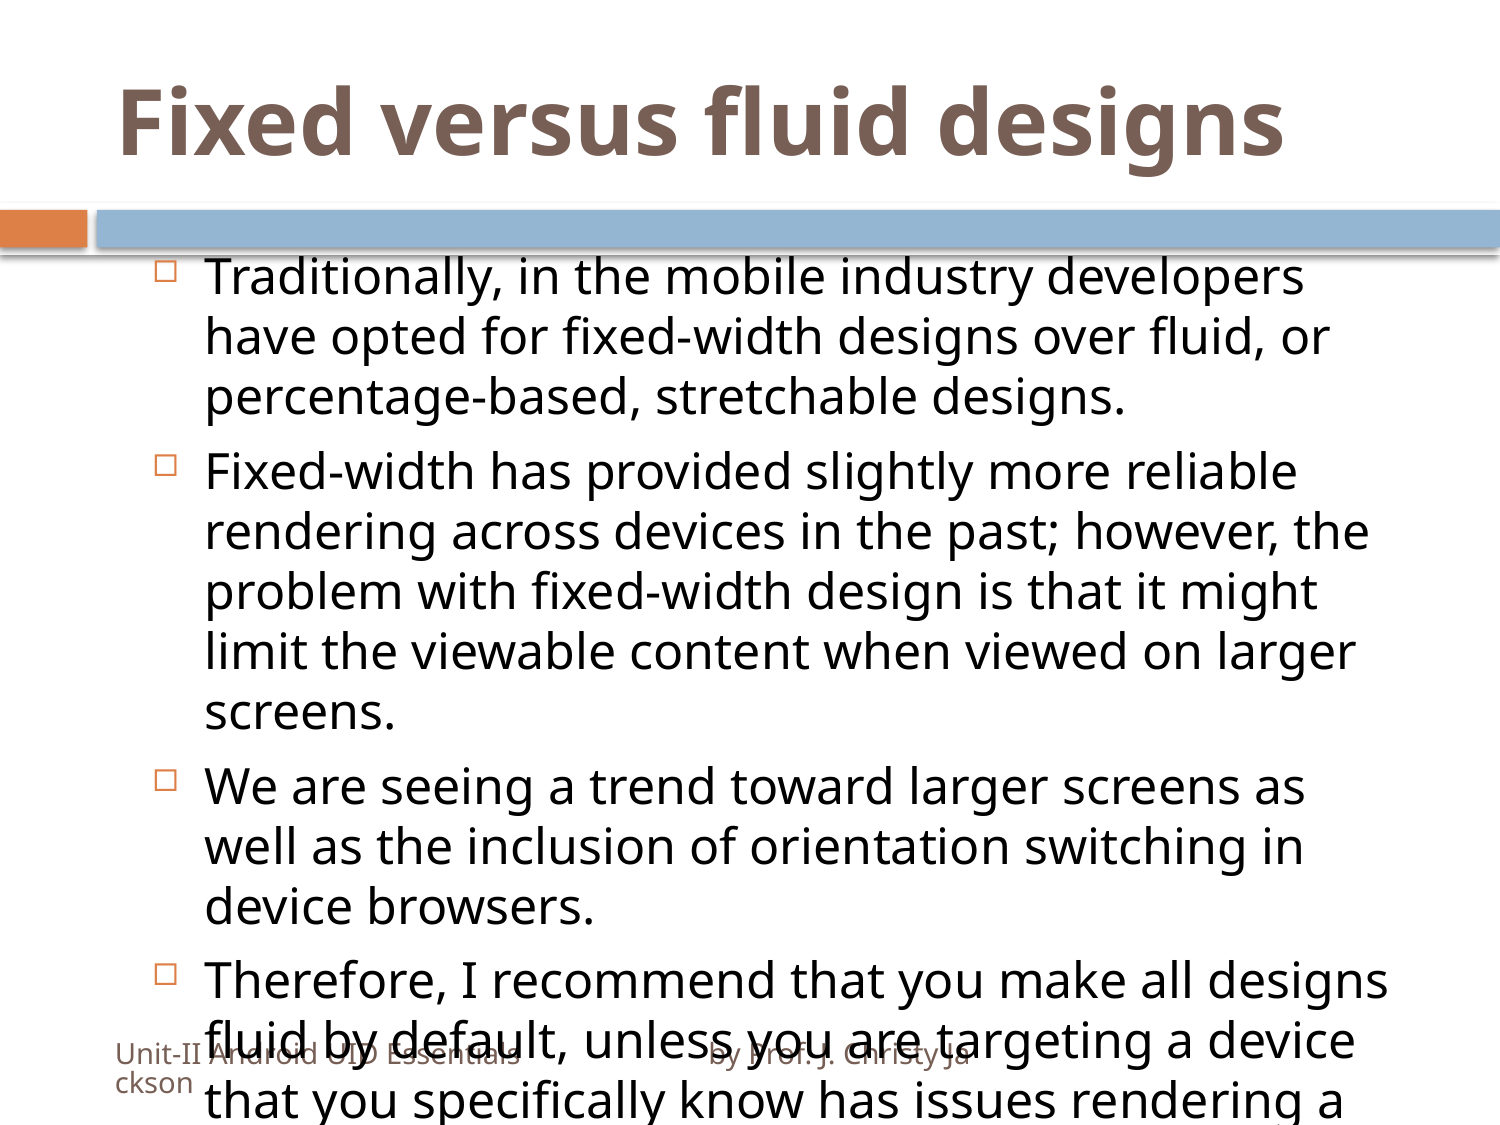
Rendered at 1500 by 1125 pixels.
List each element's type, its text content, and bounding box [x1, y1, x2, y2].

list Traditionally, in the mobile industry developers have opted for fixed-width designs over fluid, or percentage-based, stretchable designs. Fixed-width has provided slightly more reliable rendering across devices in the past; however, the problem with fixed-width design is that it might limit the viewable content when viewed on larger screens. We are seeing a trend toward larger screens as well as the inclusion of orientation switching in device browsers. Therefore, I recommend that you make all designs fluid by default, unless you are targeting a device that you specifically know has issues rendering a fluid design. [137, 237, 1425, 975]
title Fixed versus fluid designs [100, 37, 1438, 200]
footer Unit-II Android UID Essentials by Prof. J. Christy Jackson [99, 1025, 990, 1085]
